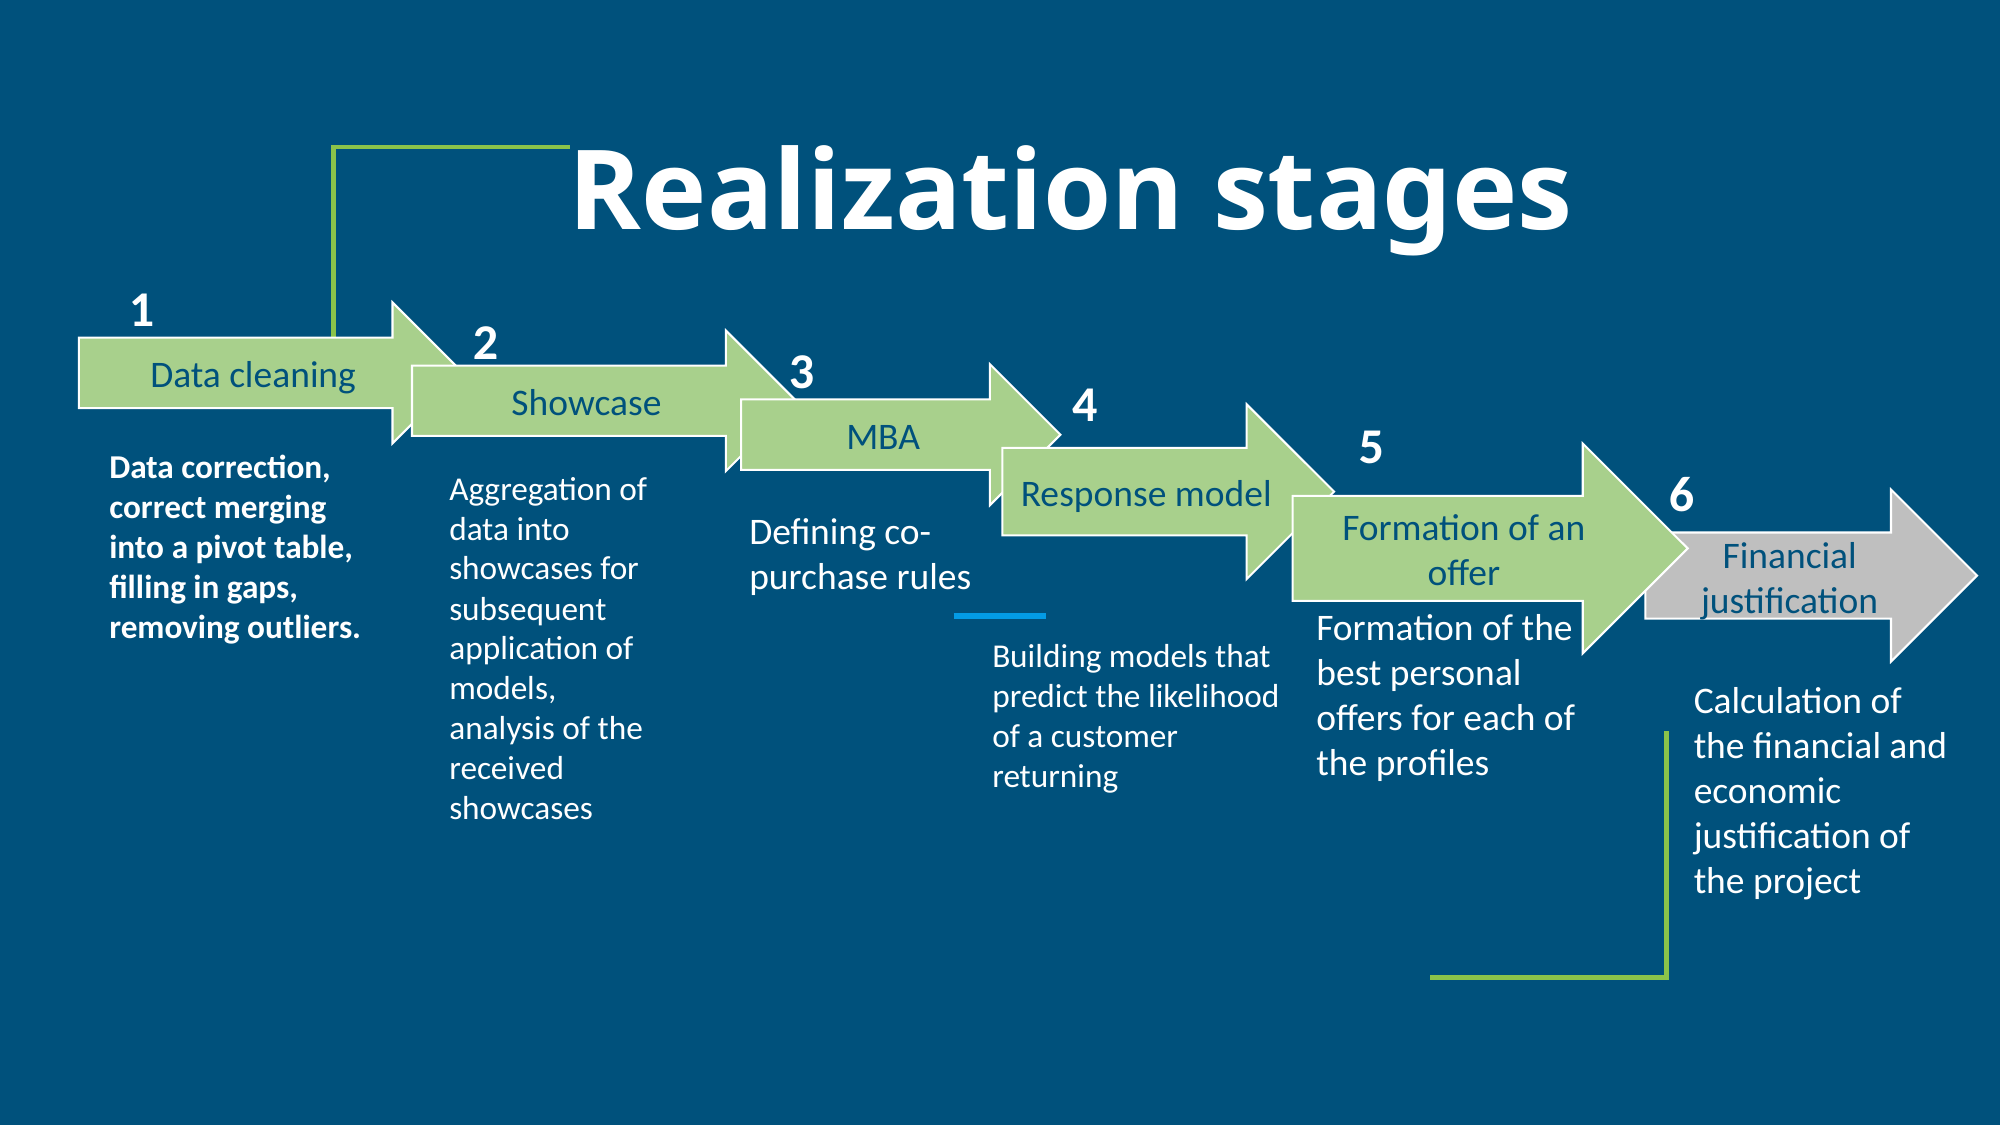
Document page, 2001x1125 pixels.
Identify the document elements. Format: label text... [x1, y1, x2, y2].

picture [488, 327, 495, 347]
text_box 2 [462, 302, 488, 378]
text_box Aggregation of data into showcases for subsequent application of models, analysis of the received showcases [434, 459, 679, 834]
text_box Financial justification [1645, 489, 1978, 662]
text_box Formation of an offer [1292, 443, 1688, 654]
text_box MBA [741, 364, 1057, 502]
text_box Showcase [412, 330, 773, 472]
text_box Defining co-purchase rules [734, 499, 994, 605]
text_box Building models that predict the likelihood of a customer returning [977, 581, 1309, 802]
text_box 6 [1653, 453, 1705, 529]
text_box Calculation of the financial and economic justification of the project [1678, 668, 1964, 909]
text_box Data correction, correct merging into a pivot table, filling in gaps, removing outliers. [94, 397, 379, 653]
text_box 1 [113, 268, 177, 344]
text_box Response model [1002, 404, 1335, 580]
text_box Formation of the best personal offers for each of the profiles [1301, 601, 1608, 791]
text_box 3 [773, 330, 825, 399]
text_box 4 [1057, 364, 1108, 440]
text_box Data cleaning [78, 302, 456, 444]
title Realization stages [251, 51, 1806, 262]
text_box 5 [1343, 405, 1394, 481]
